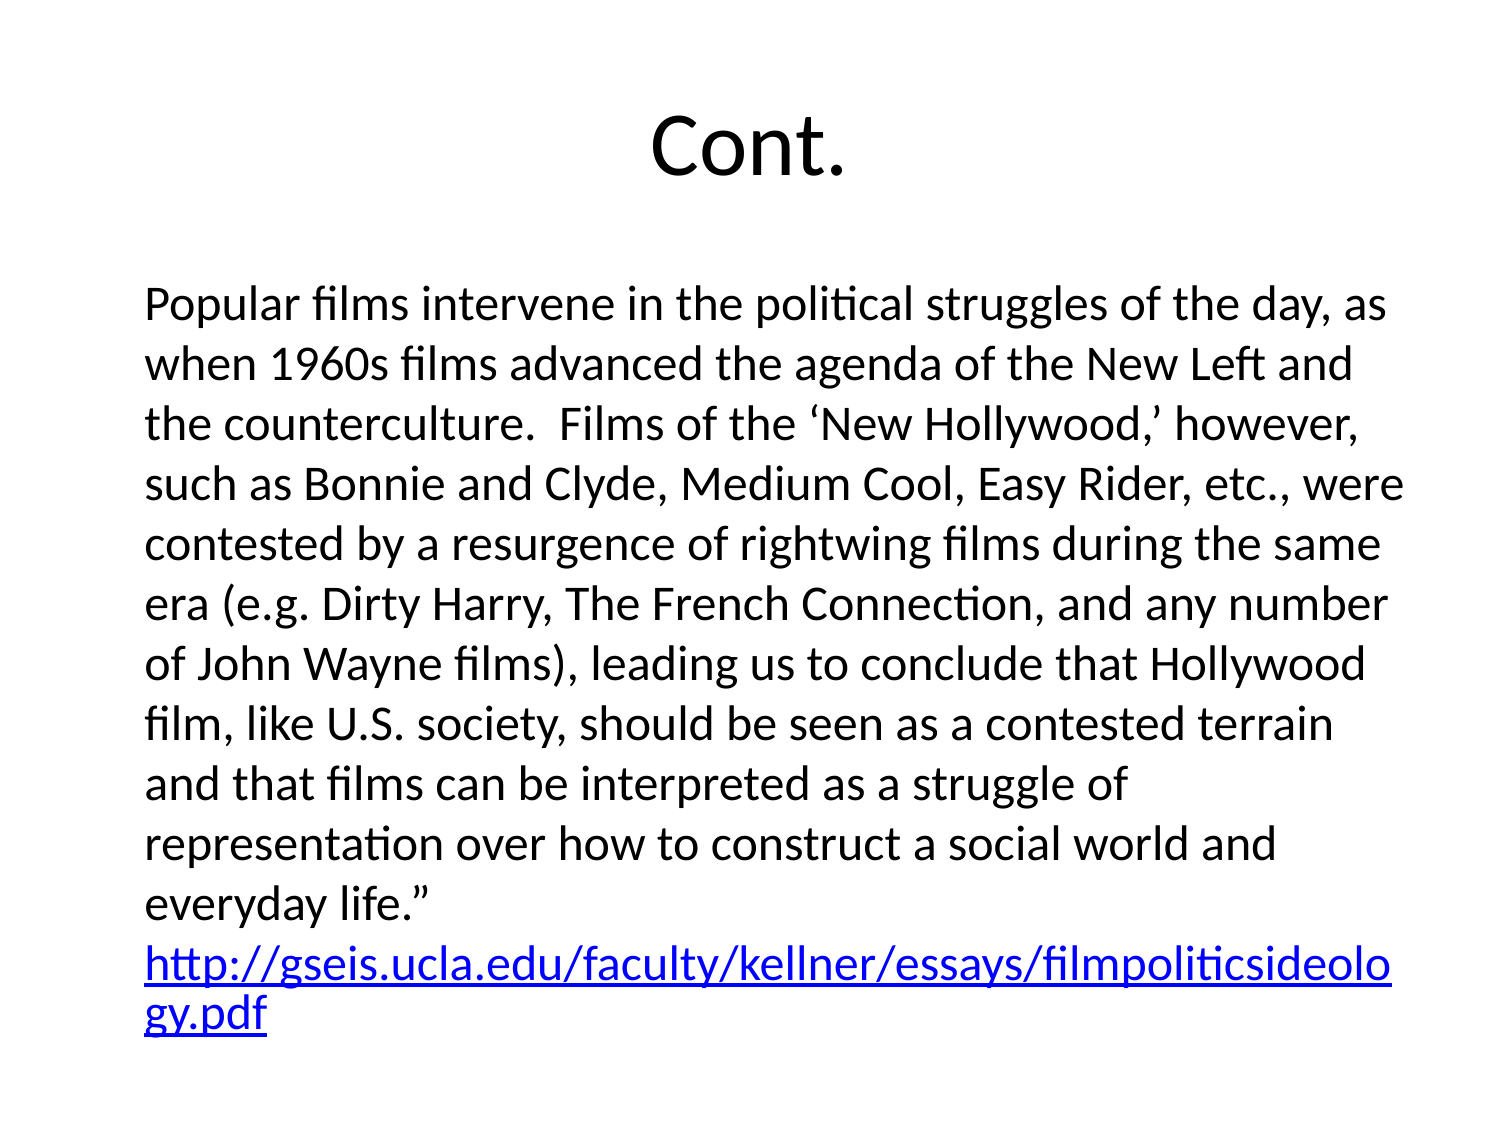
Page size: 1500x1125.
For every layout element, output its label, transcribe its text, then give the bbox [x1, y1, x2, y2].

list Popular films intervene in the political struggles of the day, as when 1960s films advanced the agenda of the New Left and the counterculture. Films of the ‘New Hollywood,’ however, such as Bonnie and Clyde, Medium Cool, Easy Rider, etc., were contested by a resurgence of rightwing films during the same era (e.g. Dirty Harry, The French Connection, and any number of John Wayne films), leading us to conclude that Hollywood film, like U.S. society, should be seen as a contested terrain and that films can be interpreted as a struggle of representation over how to construct a social world and everyday life.” http://gseis.ucla.edu/faculty/kellner/essays/filmpoliticsideology.pdf [75, 262, 1425, 1005]
title Cont. [75, 45, 1425, 233]
